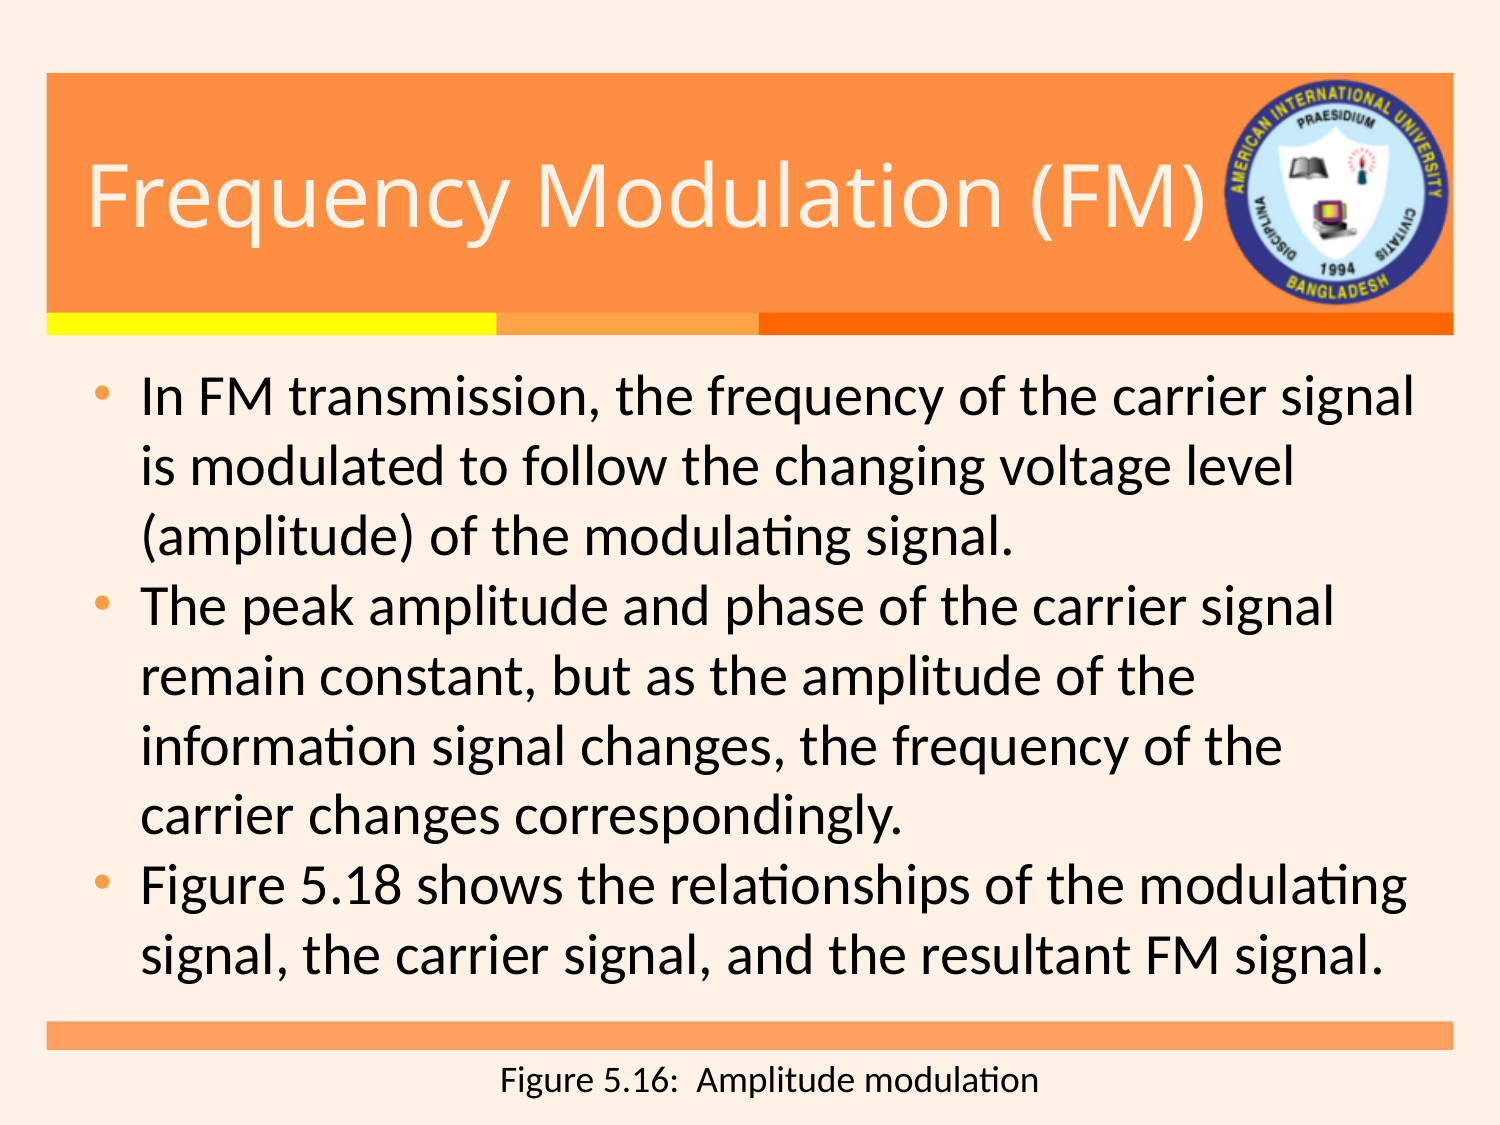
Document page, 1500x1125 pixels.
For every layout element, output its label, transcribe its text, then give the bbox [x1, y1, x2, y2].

picture [1220, 75, 1454, 310]
text_box In FM transmission, the frequency of the carrier signal is modulated to follow the changing voltage level (amplitude) of the modulating signal. The peak amplitude and phase of the carrier signal remain constant, but as the amplitude of the information signal changes, the frequency of the carrier changes correspondingly. Figure 5.18 shows the relationships of the modulating signal, the carrier signal, and the resultant FM signal. [78, 349, 1454, 1005]
text_box Figure 5.16: Amplitude modulation [485, 1048, 1055, 1108]
title Frequency Modulation (FM) [69, 73, 1351, 253]
